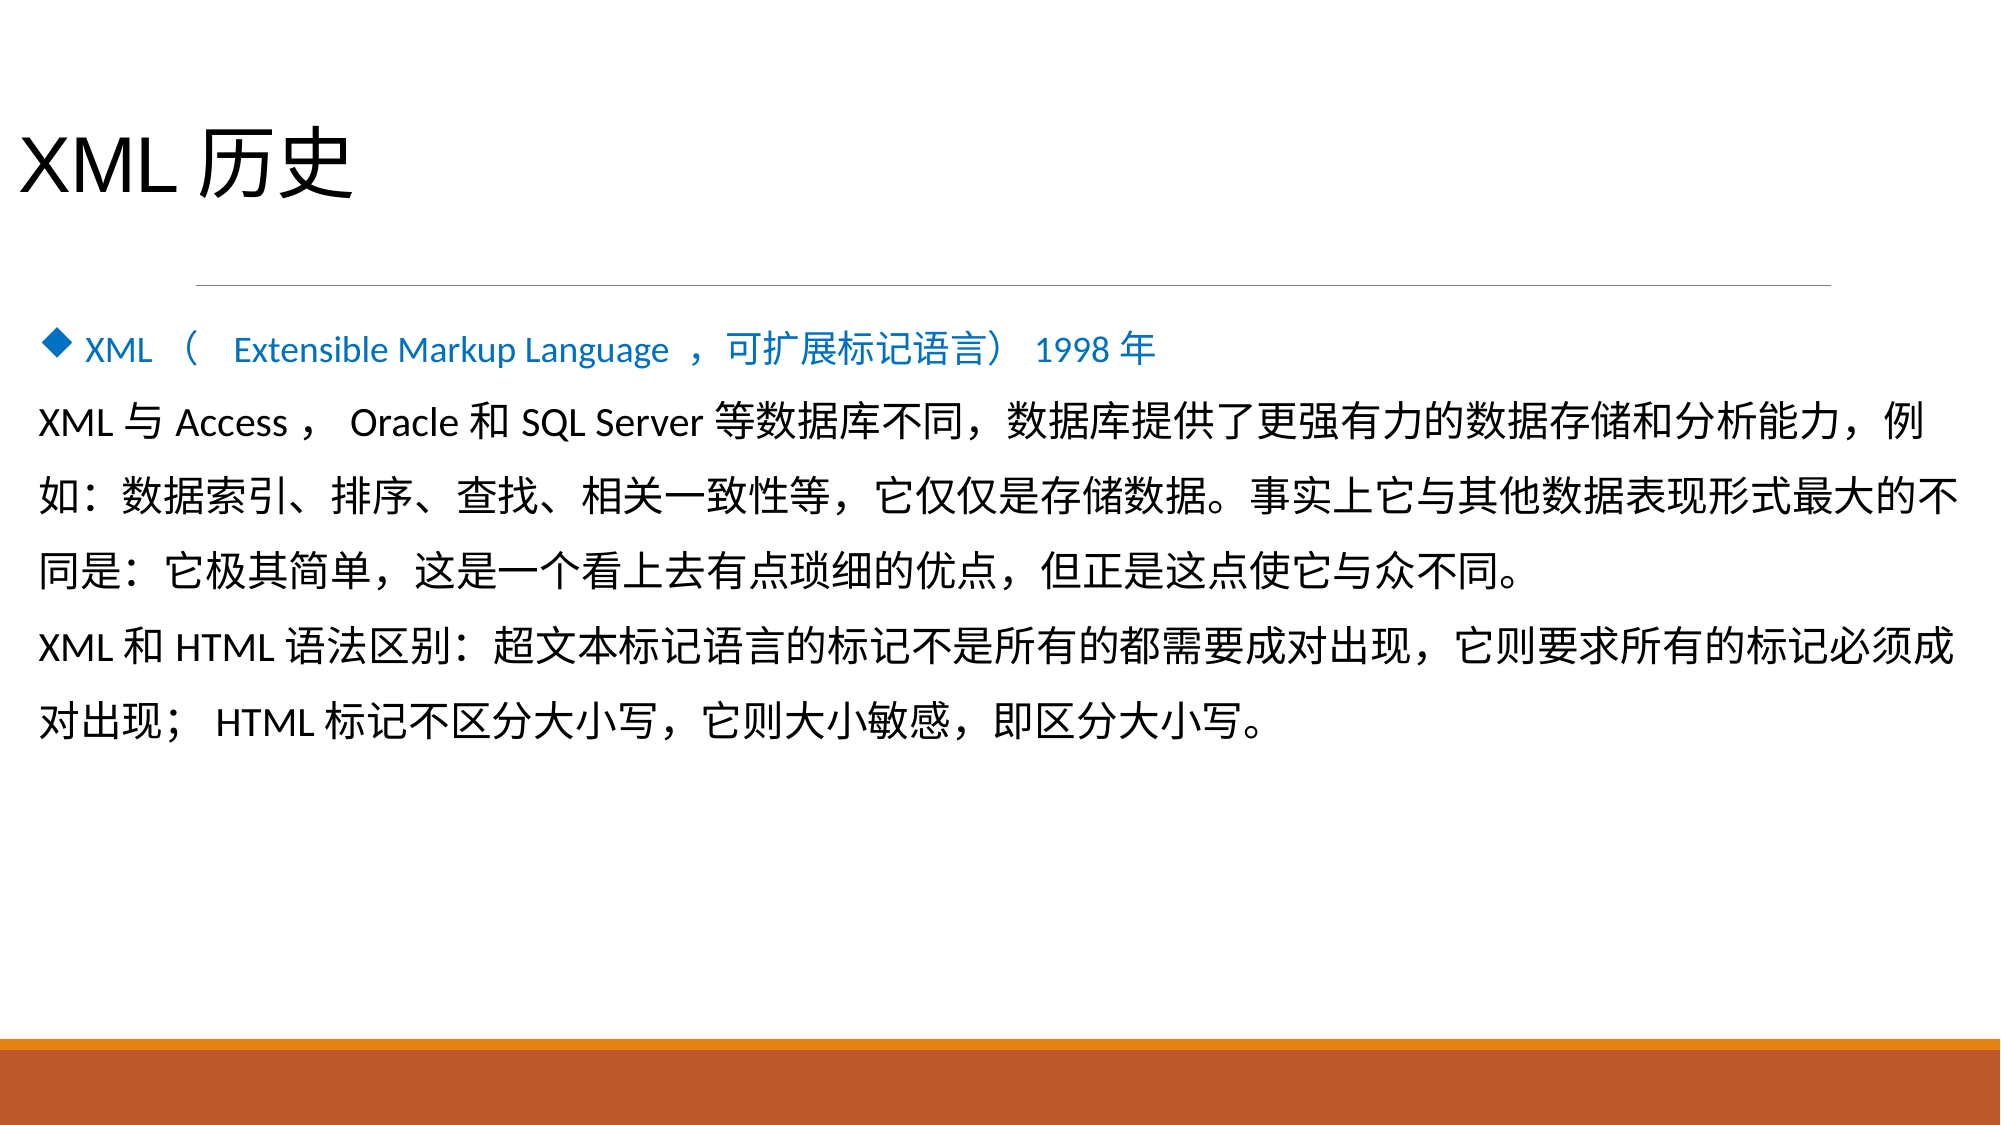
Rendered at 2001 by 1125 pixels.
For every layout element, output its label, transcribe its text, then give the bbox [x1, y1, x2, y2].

text_box XML（ Extensible Markup Language ，可扩展标记语言）1998年 XML与Access，Oracle和SQL Server等数据库不同，数据库提供了更强有力的数据存储和分析能力，例如：数据索引、排序、查找、相关一致性等，它仅仅是存储数据。事实上它与其他数据表现形式最大的不同是：它极其简单，这是一个看上去有点琐细的优点，但正是这点使它与众不同。 XML和HTML语法区别：超文本标记语言的标记不是所有的都需要成对出现，它则要求所有的标记必须成对出现；HTML标记不区分大小写，它则大小敏感，即区分大小写。 [23, 294, 1981, 753]
title XML历史 [3, 59, 1654, 263]
